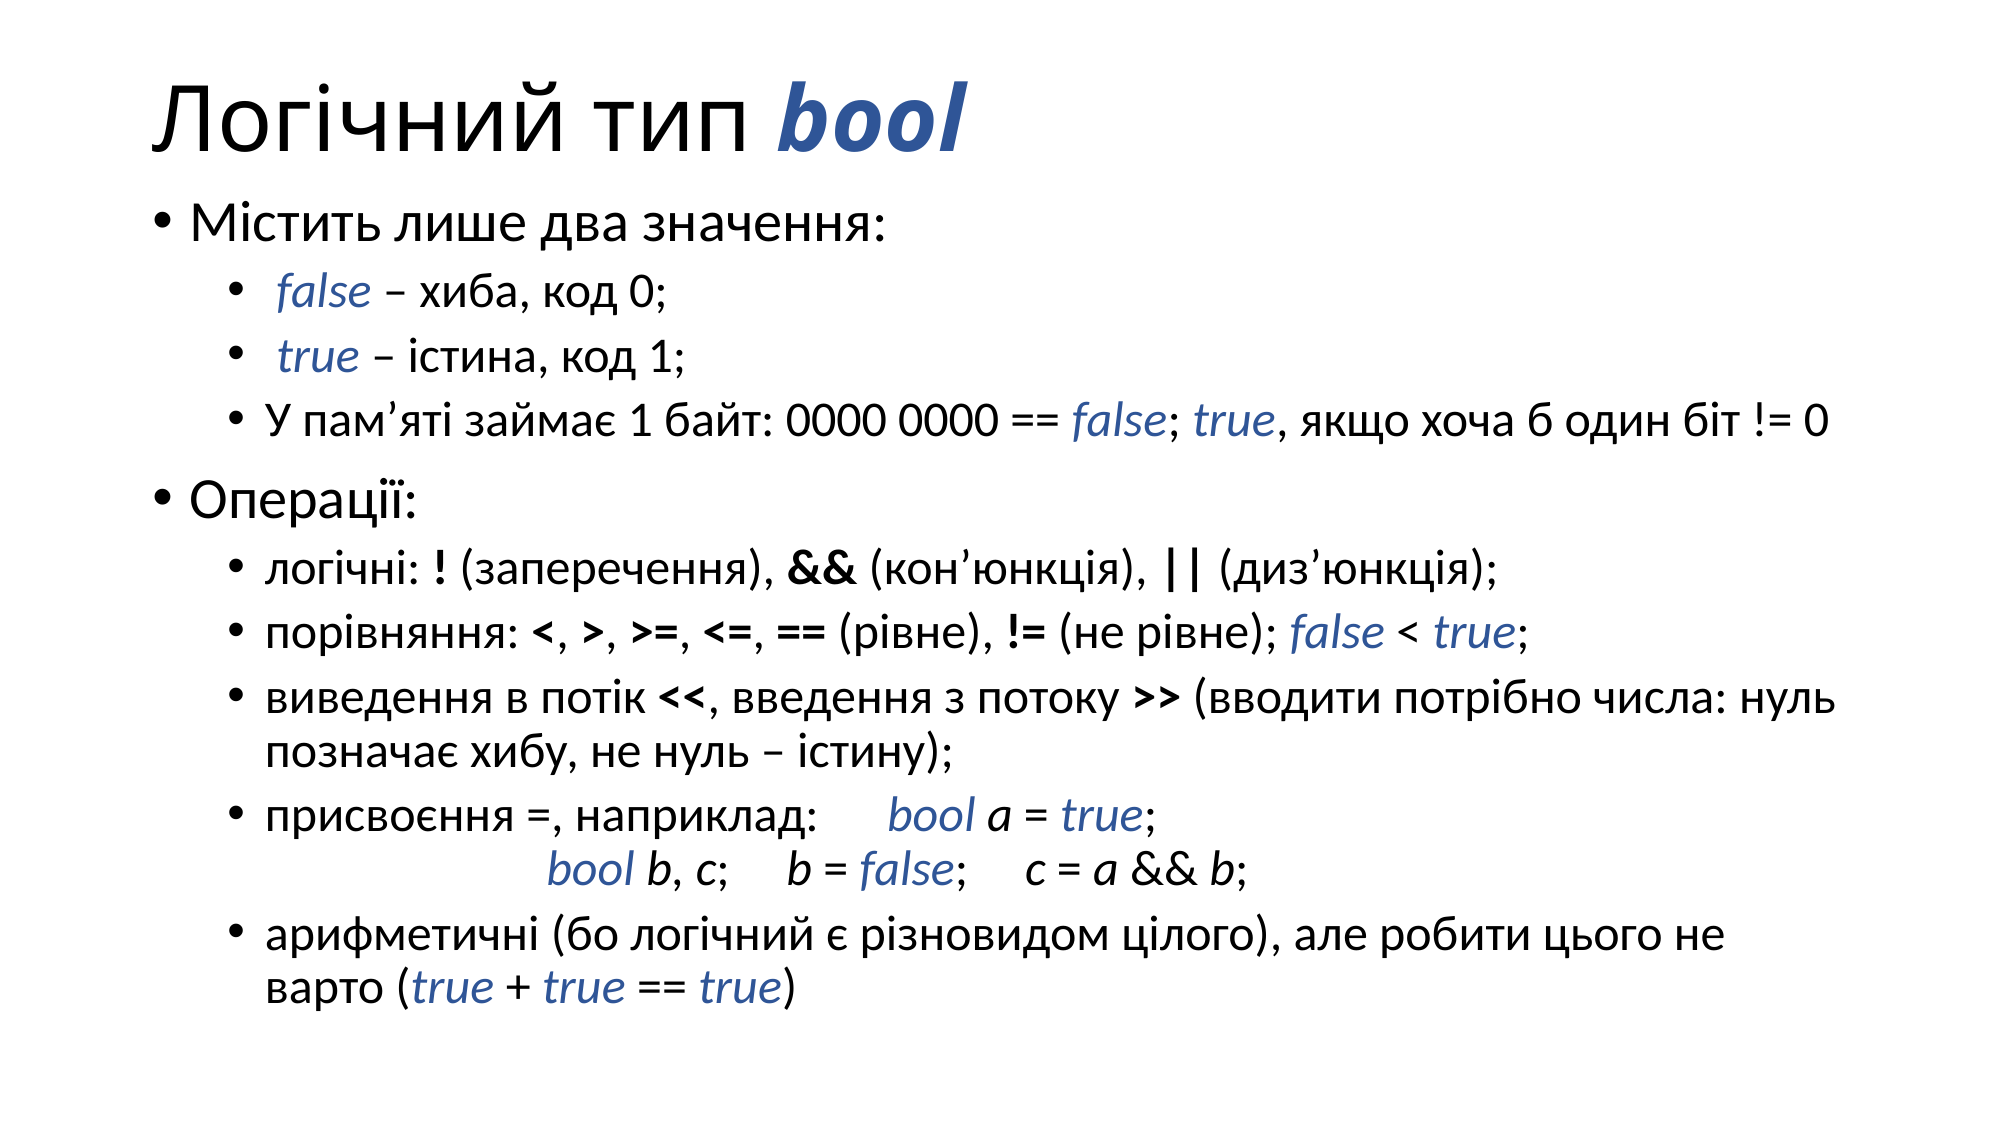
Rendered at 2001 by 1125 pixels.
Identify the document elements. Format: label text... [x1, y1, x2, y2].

title Логічний тип bool [137, 59, 1863, 183]
list Містить лише два значення: false – хиба, код 0; true – істина, код 1; У пам’яті займає 1 байт: 0000 0000 == false; true, якщо хоча б один біт != 0 Операції: логічні: ! (заперечення), && (кон’юнкція), || (диз’юнкція); порівняння: <, >, >=, <=, == (рівне), != (не рівне); false < true; виведення в потік <<, введення з потоку >> (вводити потрібно числа: нуль позначає хибу, не нуль – істину); присвоєння =, наприклад: bool a = true; bool b, c; b = false; c = a && b; арифметичні (бо логічний є різновидом цілого), але робити цього не варто (true + true == true) [137, 183, 1863, 1072]
